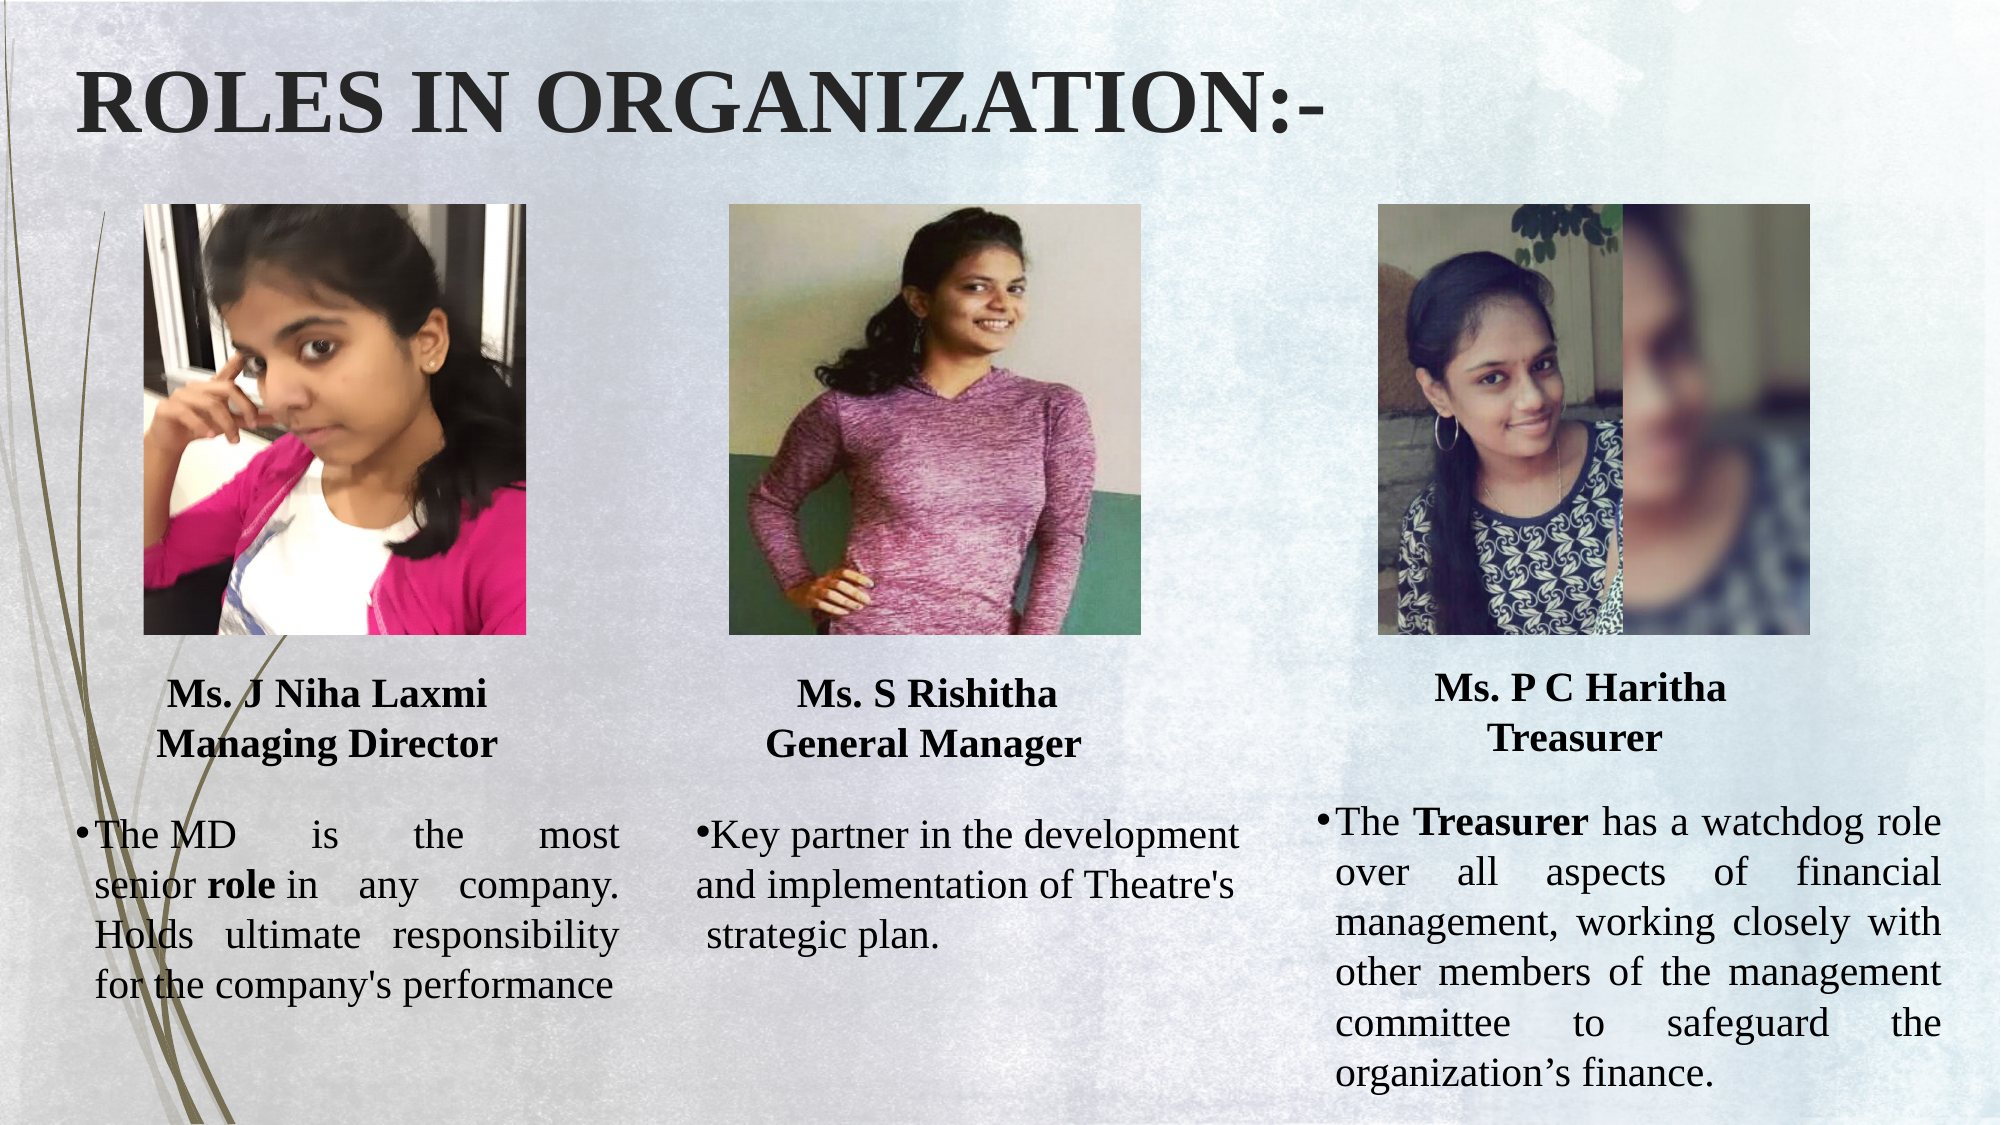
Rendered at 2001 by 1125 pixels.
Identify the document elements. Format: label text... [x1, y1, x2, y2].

picture [1378, 203, 1810, 636]
text_box Ms. S Rishitha General Manager [729, 658, 1141, 774]
title ROLES IN ORGANIZATION:- [60, 33, 1523, 180]
text_box Ms. J Niha Laxmi Managing Director [110, 658, 560, 774]
text_box Ms. P C Haritha Treasurer [1398, 652, 1810, 768]
text_box The MD is the most senior role in any company. Holds ultimate responsibility for the company's performance [60, 799, 635, 1015]
text_box Key partner in the development and implementation of Theatre's strategic plan. [681, 799, 1256, 964]
picture [729, 204, 1141, 635]
text_box The Treasurer has a watchdog role over all aspects of financial management, working closely with other members of the management committee to safeguard the organization’s finance. [1301, 786, 1958, 1102]
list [143, 204, 527, 635]
